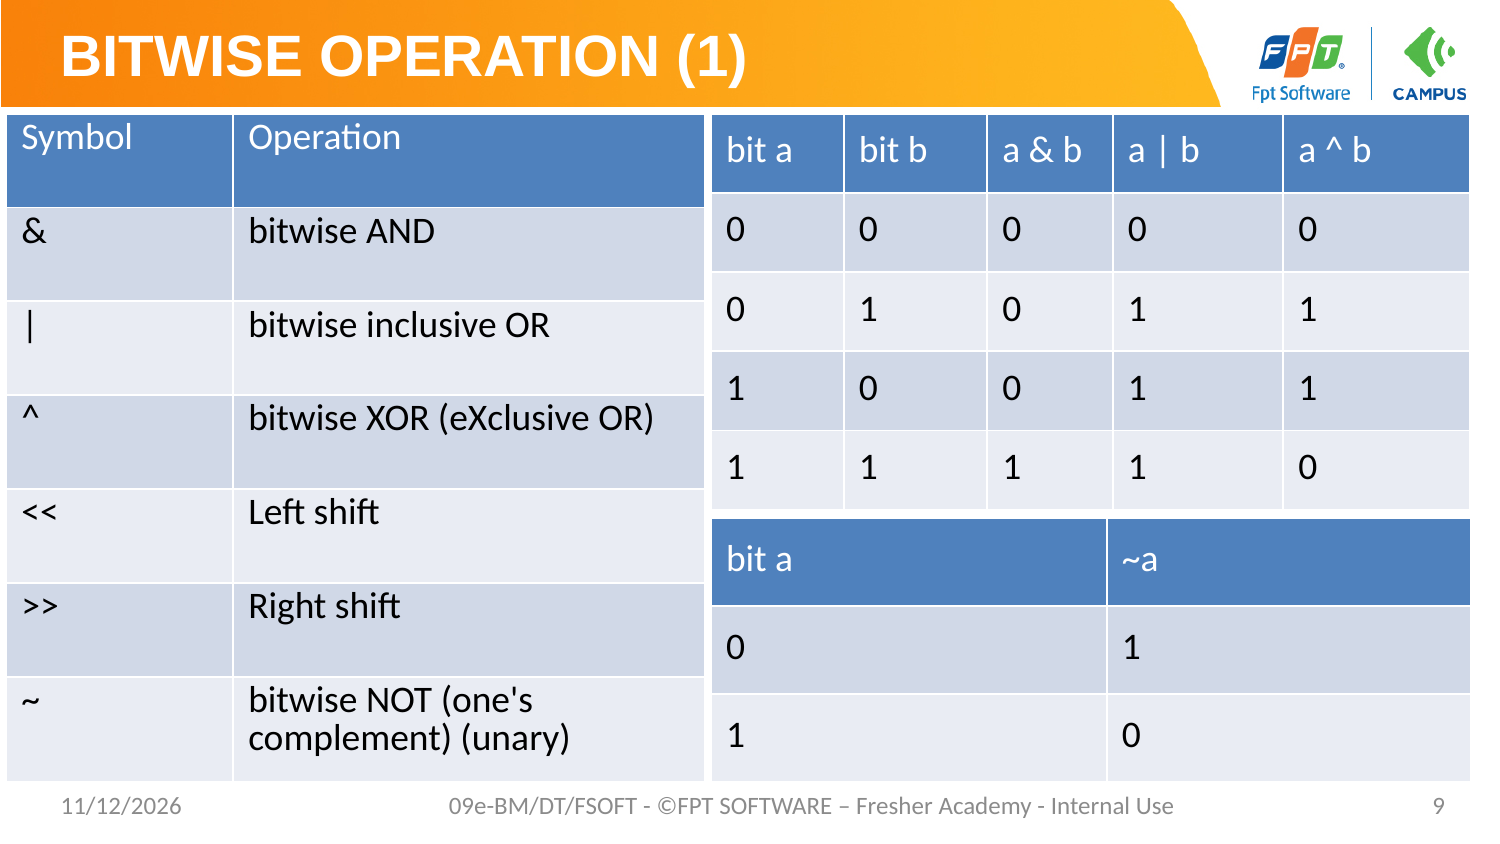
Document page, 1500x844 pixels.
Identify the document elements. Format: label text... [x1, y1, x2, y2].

table_cell 1 [1114, 273, 1282, 350]
table_cell 1 [1284, 352, 1469, 430]
picture [1, 0, 1499, 844]
table_cell 1 [1114, 352, 1282, 430]
table_cell 0 [712, 607, 1106, 693]
table_header Symbol [7, 115, 232, 207]
table_cell >> [7, 584, 232, 676]
table_header a ^ b [1284, 115, 1469, 192]
table_cell 1 [712, 695, 1106, 781]
table_header ~a [1108, 519, 1470, 605]
table_cell 1 [712, 431, 843, 509]
table_cell 1 [712, 352, 843, 430]
table_cell 0 [988, 194, 1112, 271]
table_cell bitwise AND [234, 208, 704, 300]
table_cell bitwise inclusive OR [234, 302, 704, 394]
table_cell 0 [988, 273, 1112, 350]
table_header a | b [1114, 115, 1282, 192]
table_cell ~ [7, 678, 232, 781]
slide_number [45, 782, 270, 827]
table_header a & b [988, 115, 1112, 192]
table_cell bitwise XOR (eXclusive OR) [234, 396, 704, 488]
table_cell & [7, 208, 232, 300]
table_cell 0 [988, 352, 1112, 430]
table_cell 0 [1108, 695, 1470, 781]
footer 09e-BM/DT/FSOFT - ©FPT SOFTWARE – Fresher Academy - Internal Use [289, 782, 1335, 827]
table_cell bitwise NOT (one's complement) (unary) [234, 678, 704, 781]
table_header Operation [234, 115, 704, 207]
table_cell 1 [1114, 431, 1282, 509]
table_cell 0 [712, 194, 843, 271]
table_cell 1 [845, 273, 986, 350]
table_header bit a [712, 115, 843, 192]
table_cell 0 [1284, 194, 1469, 271]
table_cell 0 [712, 273, 843, 350]
slide_number 9 [1350, 783, 1461, 827]
table_cell ^ [7, 396, 232, 488]
table_cell 1 [988, 431, 1112, 509]
table_cell | [7, 302, 232, 394]
table_cell Left shift [234, 490, 704, 582]
table_cell 1 [1108, 607, 1470, 693]
title BITWISE OPERATION (1) [45, 0, 1176, 106]
table_cell 0 [845, 194, 986, 271]
table_cell 0 [1284, 431, 1469, 509]
table_cell Right shift [234, 584, 704, 676]
table_header bit b [845, 115, 986, 192]
table_cell 0 [1114, 194, 1282, 271]
table_cell 0 [845, 352, 986, 430]
table_cell << [7, 490, 232, 582]
table_cell 1 [1284, 273, 1469, 350]
table_header bit a [712, 519, 1106, 605]
table_cell 1 [845, 431, 986, 509]
